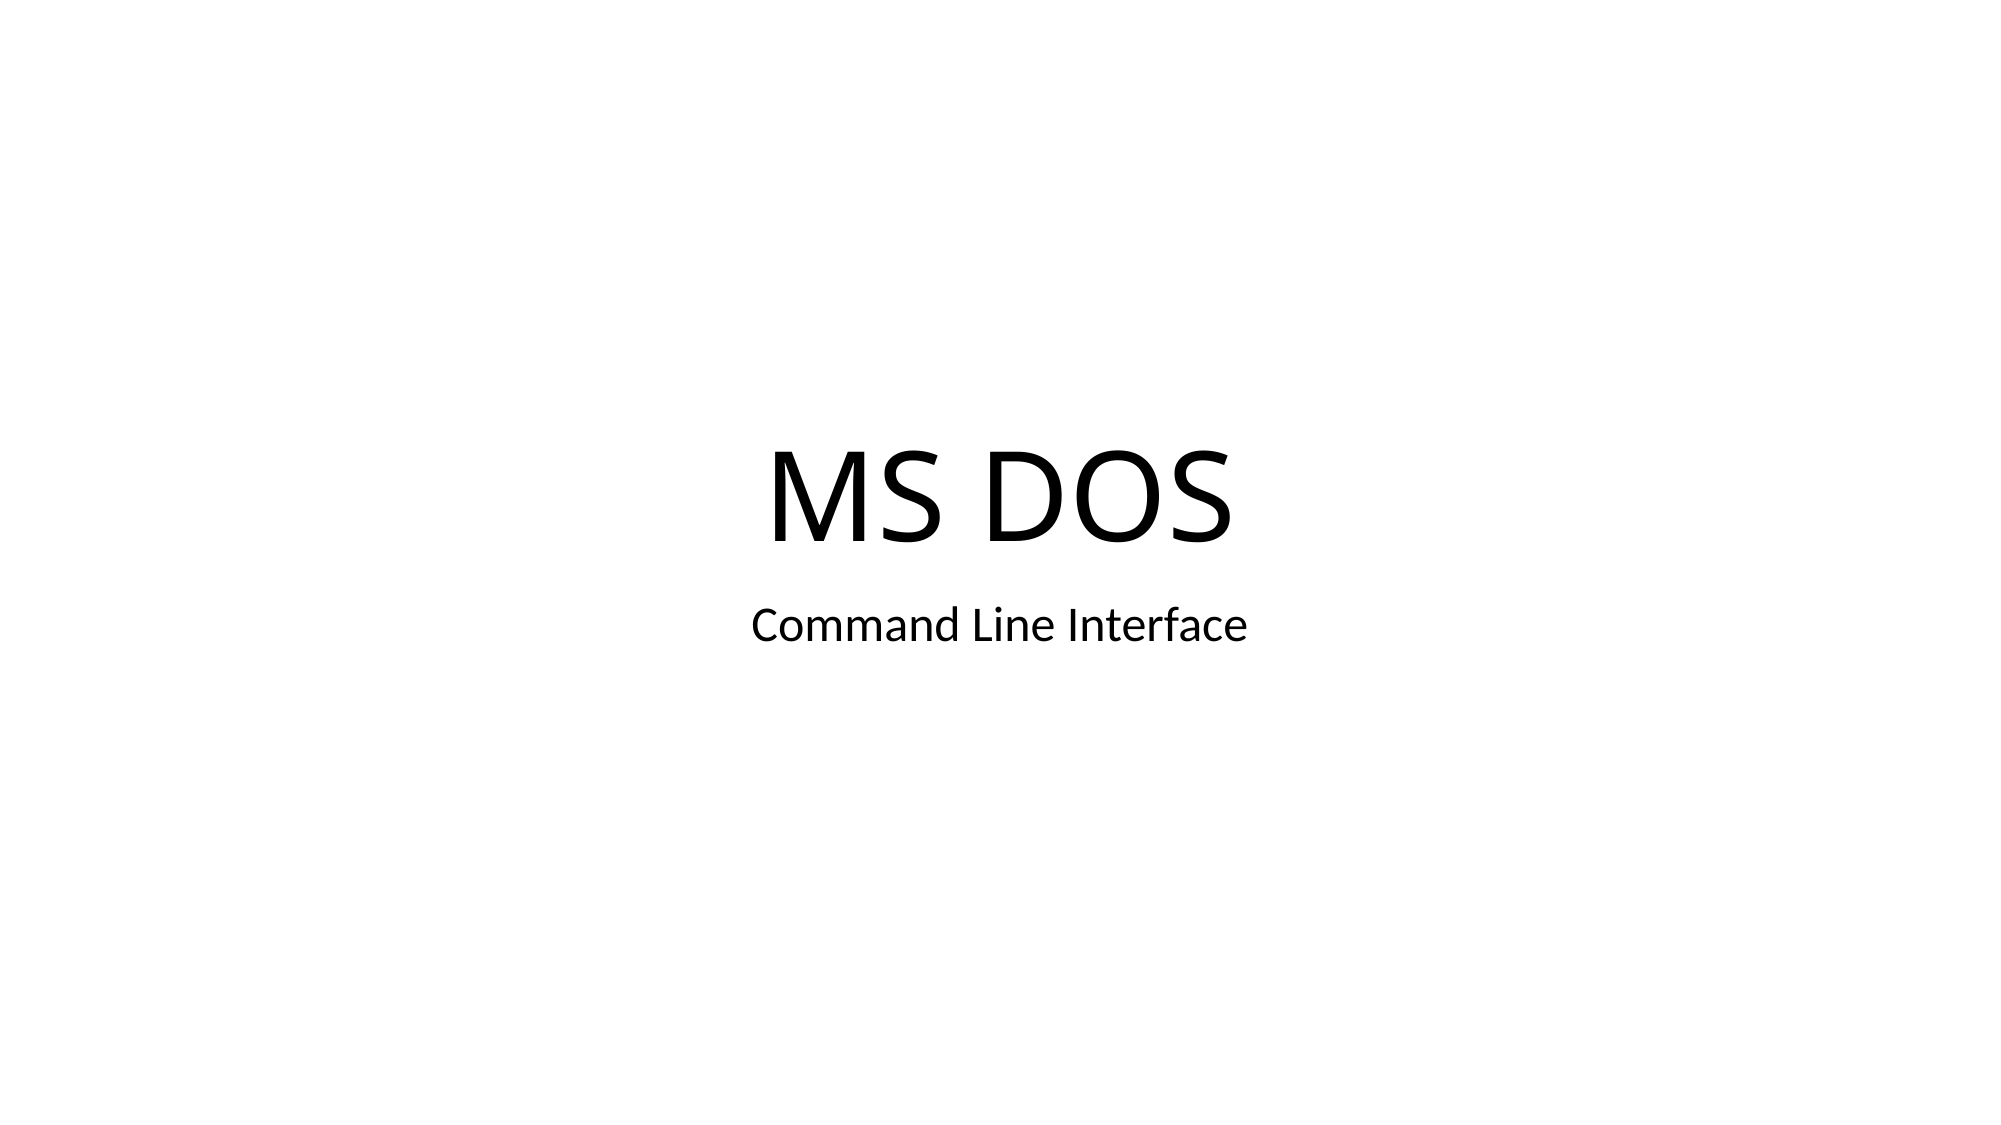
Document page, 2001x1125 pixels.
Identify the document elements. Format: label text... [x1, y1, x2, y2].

subtitle Command Line Interface [249, 590, 1750, 863]
title MS DOS [249, 184, 1750, 576]
